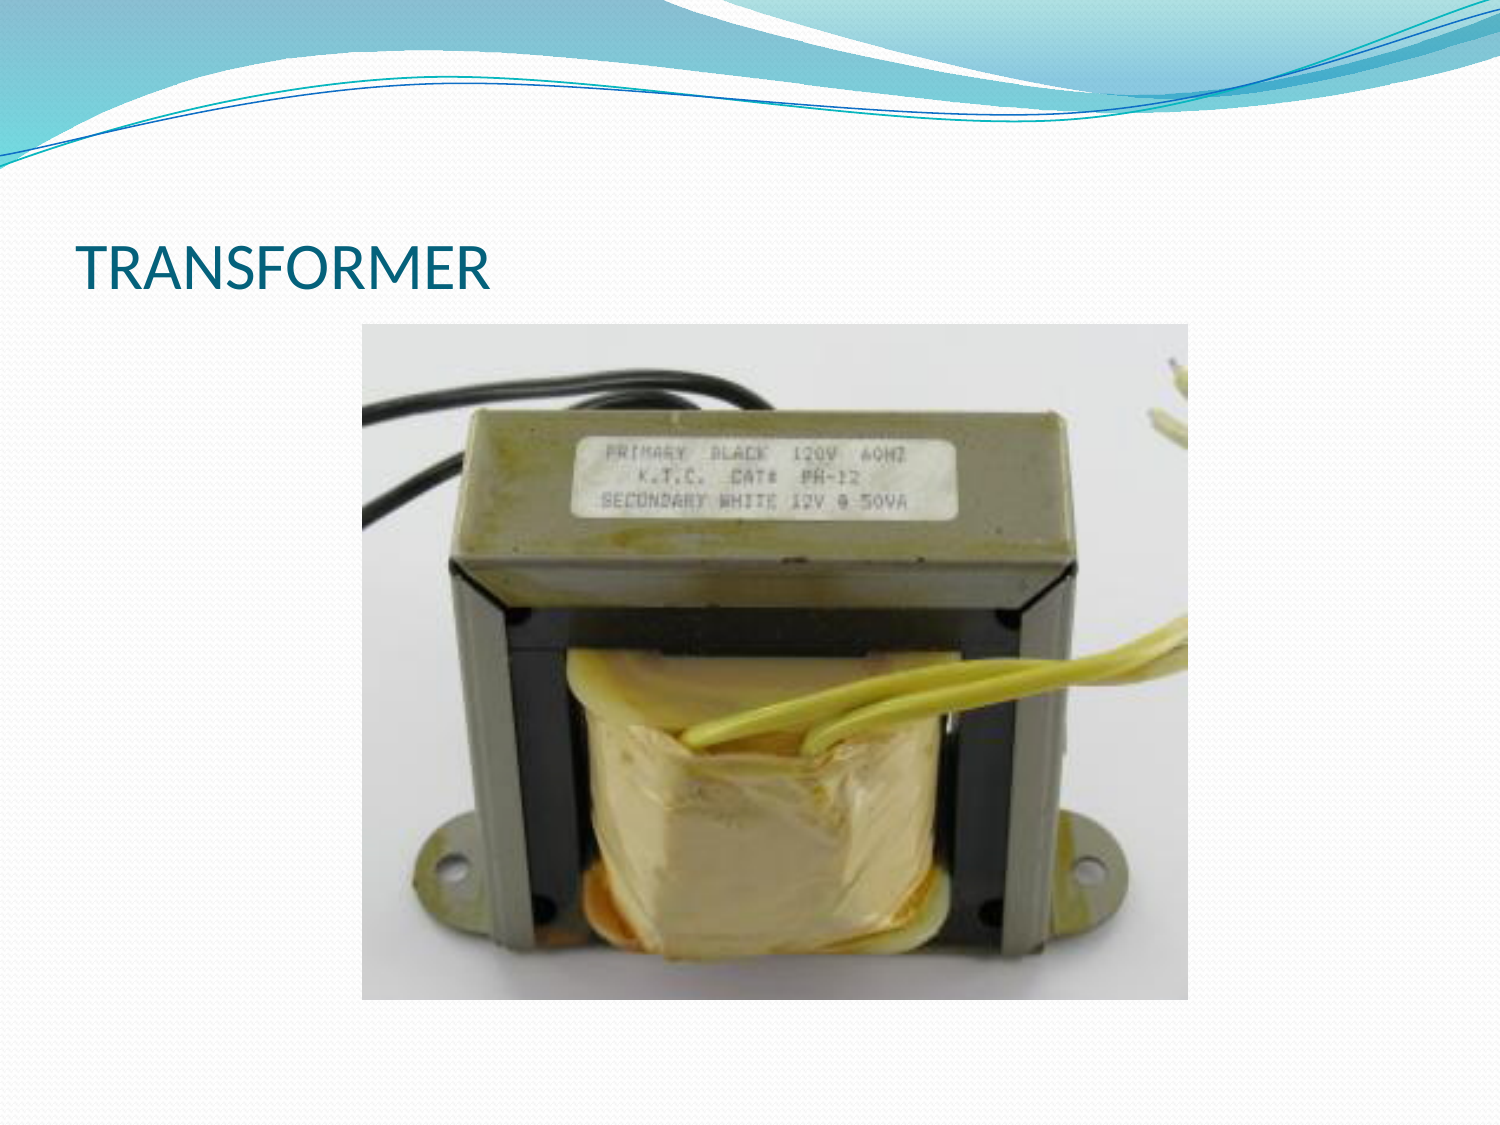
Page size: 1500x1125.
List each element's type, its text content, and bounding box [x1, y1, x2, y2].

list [362, 324, 1188, 1001]
title TRANSFORMER [75, 115, 1425, 303]
